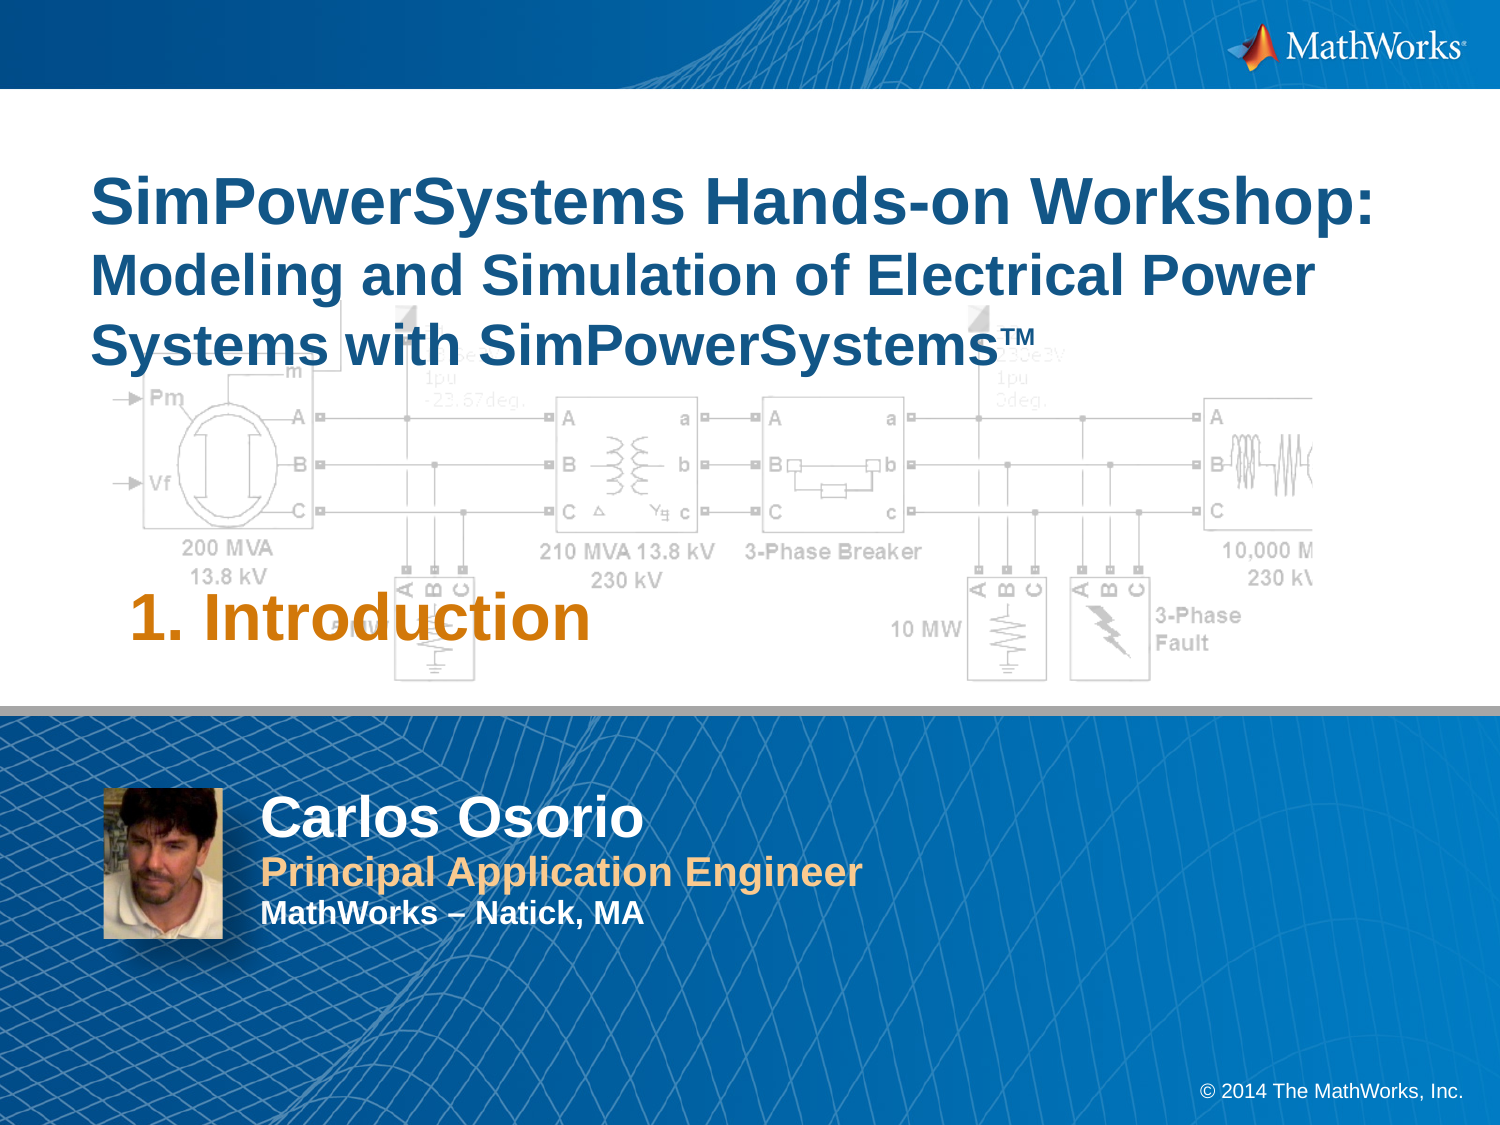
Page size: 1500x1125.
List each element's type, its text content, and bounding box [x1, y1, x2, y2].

picture [0, 0, 1500, 706]
title SimPowerSystems Hands-on Workshop: Modeling and Simulation of Electrical Power Systems with SimPowerSystemsTM [75, 149, 1425, 450]
picture [0, 716, 1500, 1125]
text_box Carlos Osorio Principal Application Engineer MathWorks – Natick, MA [245, 788, 913, 938]
